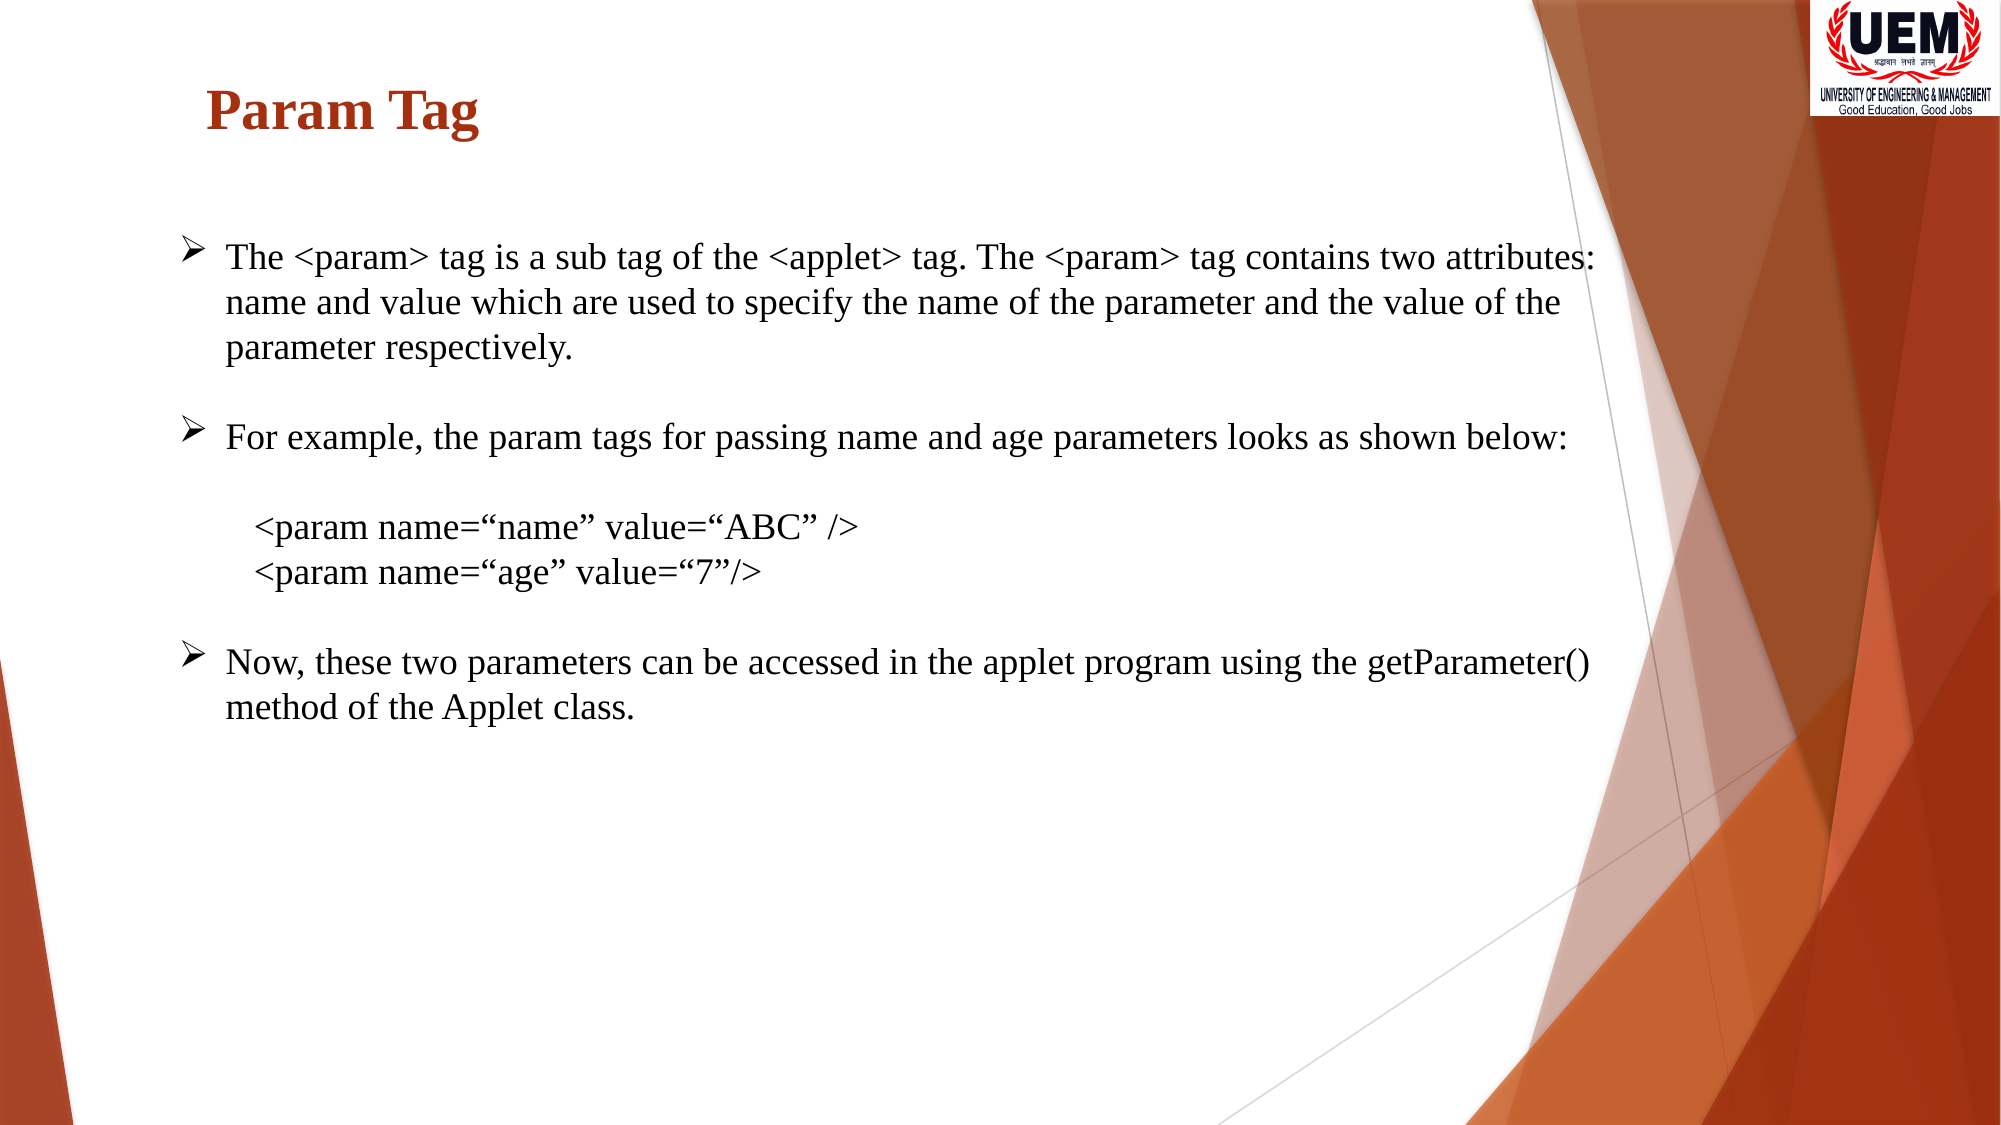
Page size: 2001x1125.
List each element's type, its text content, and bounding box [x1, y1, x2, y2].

picture [1809, 0, 2000, 117]
title Param Tag [191, 63, 497, 158]
text_box The <param> tag is a sub tag of the <applet> tag. The <param> tag contains two attributes: name and value which are used to specify the name of the parameter and the value of the parameter respectively. For example, the param tags for passing name and age parameters looks as shown below: <param name=“name” value=“ABC” /> <param name=“age” value=“7”/> Now, these two parameters can be accessed in the applet program using the getParameter() method of the Applet class. [164, 224, 1614, 734]
